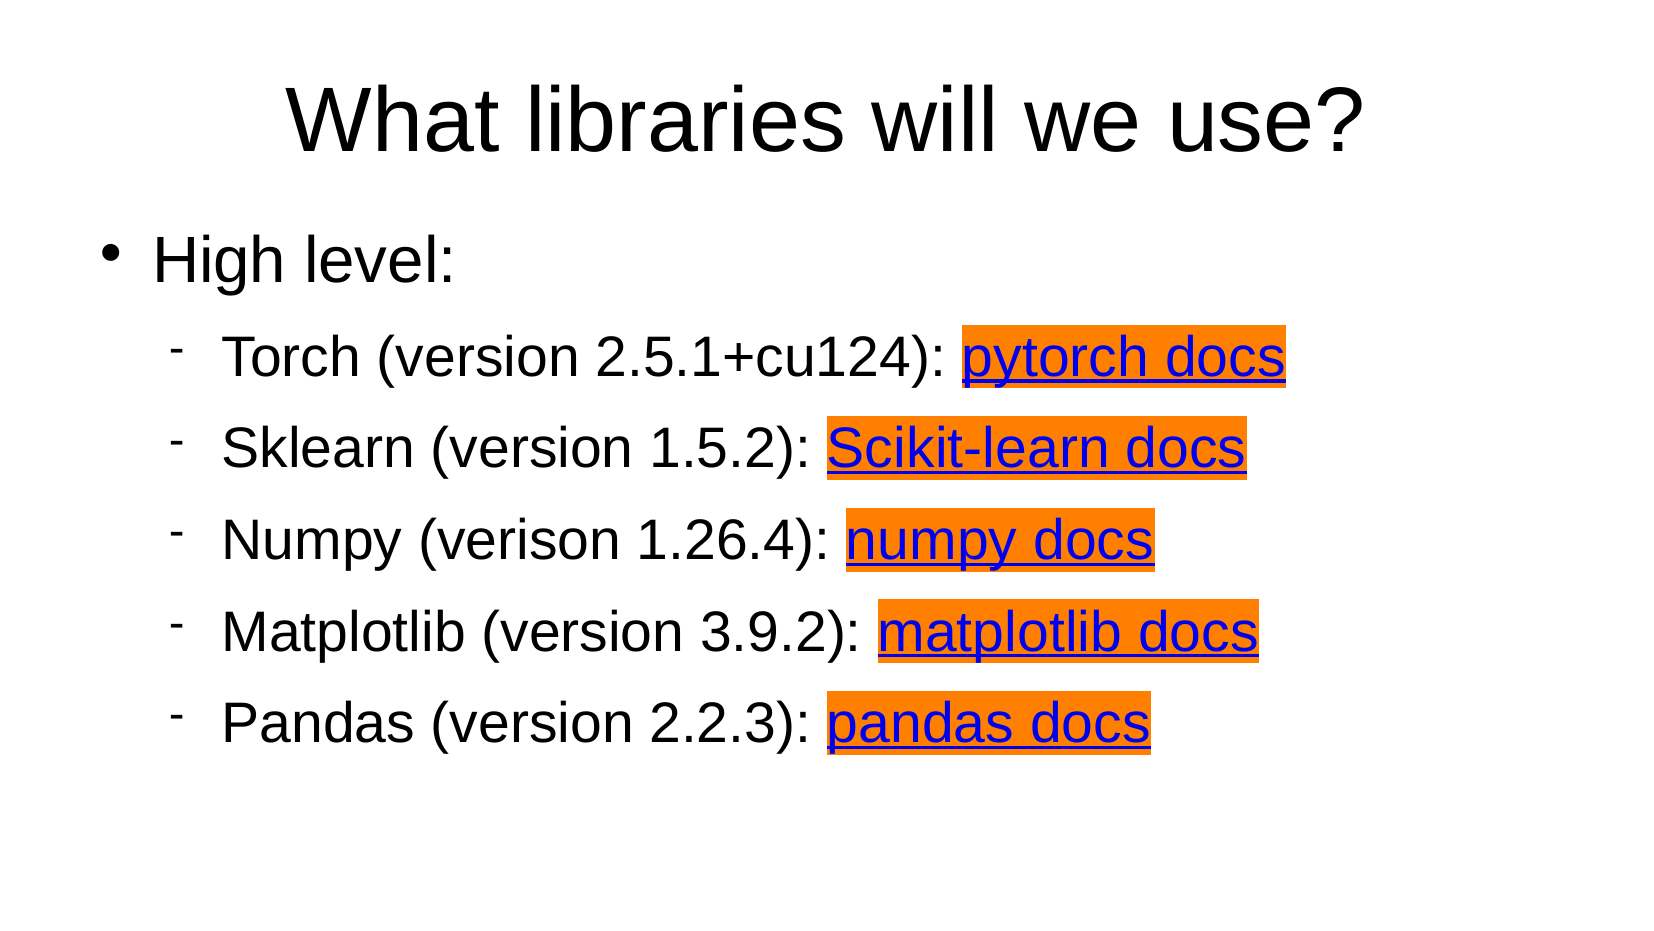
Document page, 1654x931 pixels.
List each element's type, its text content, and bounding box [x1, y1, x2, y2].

list High level: Torch (version 2.5.1+cu124): pytorch docs Sklearn (version 1.5.2): Scikit-learn docs Numpy (verison 1.26.4): numpy docs Matplotlib (version 3.9.2): matplotlib docs Pandas (version 2.2.3): pandas docs [82, 217, 1571, 757]
title What libraries will we use? [82, 37, 1571, 193]
